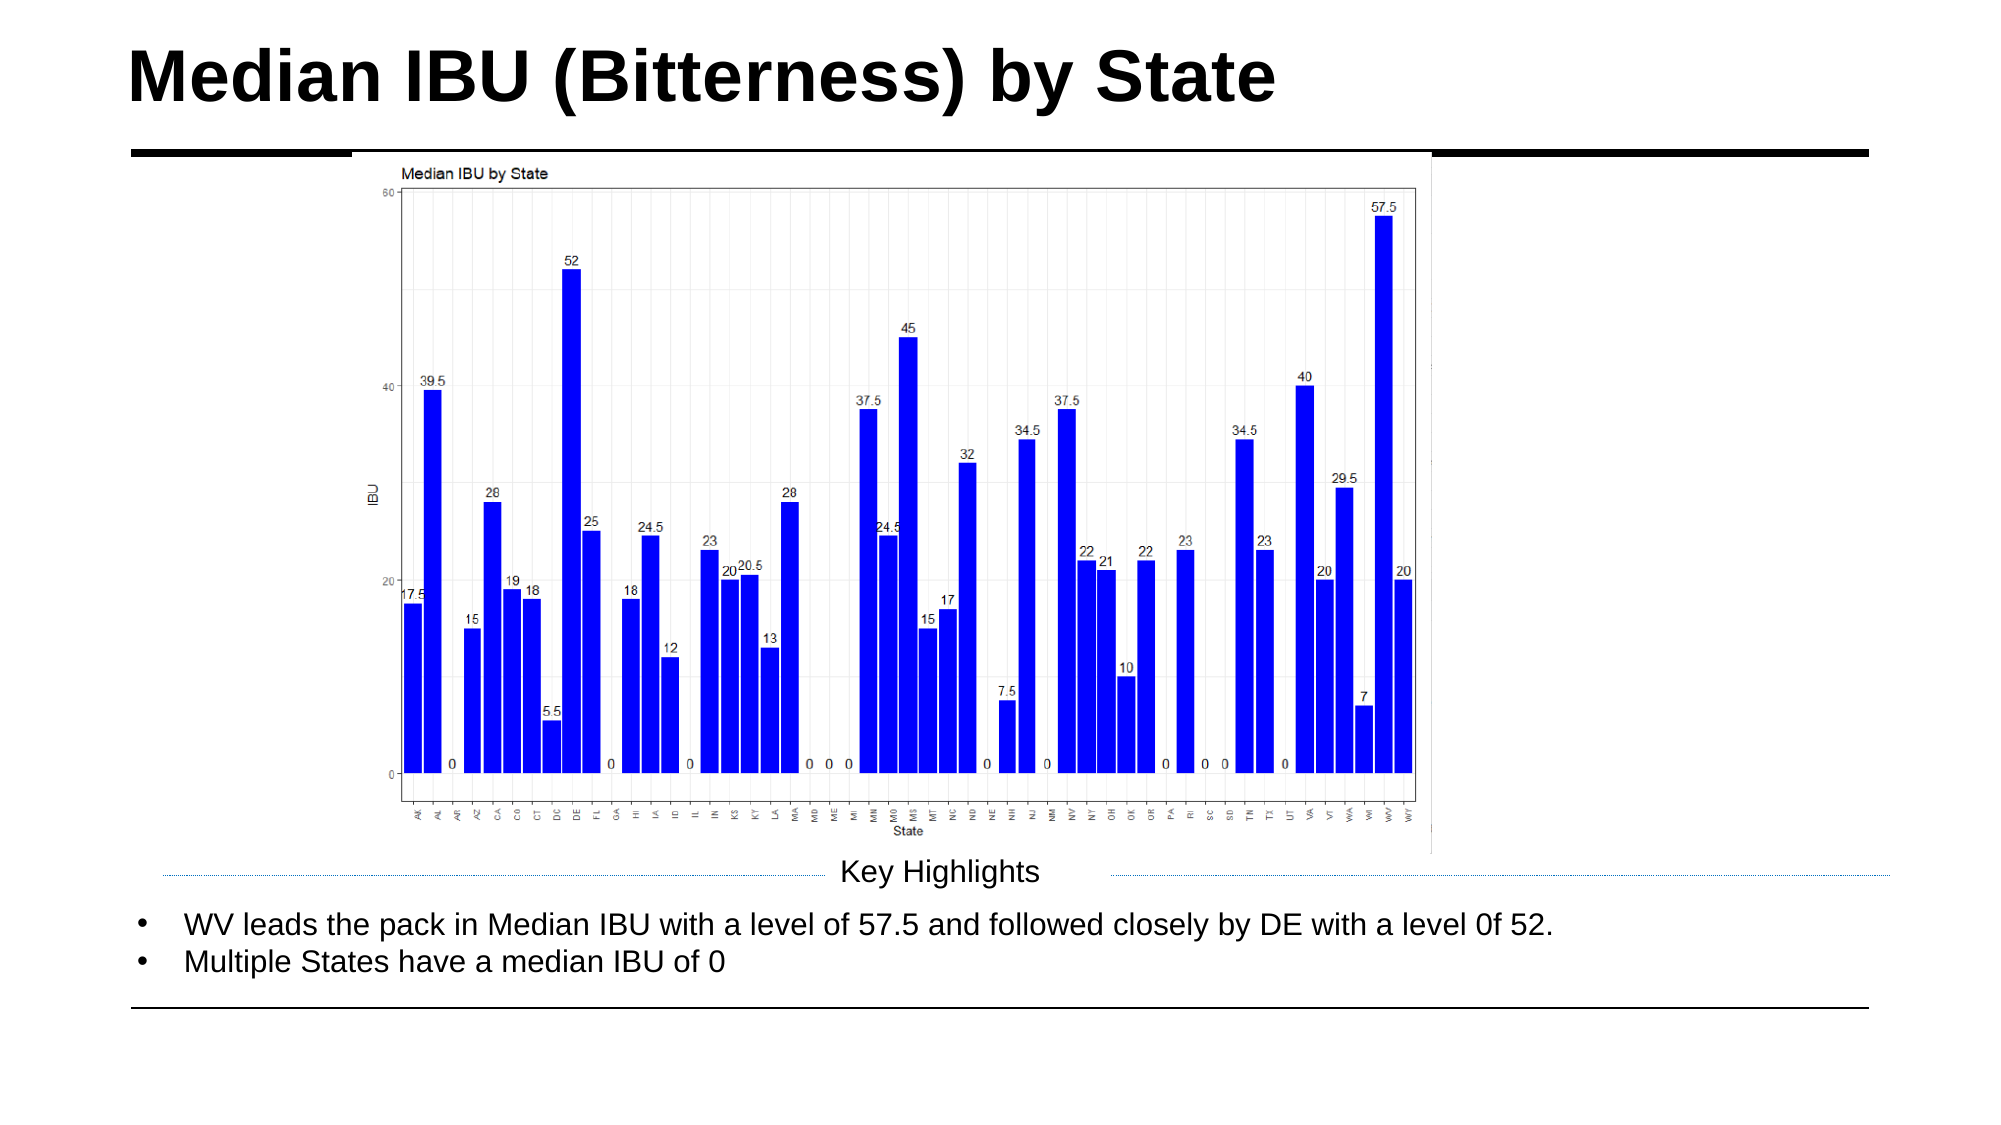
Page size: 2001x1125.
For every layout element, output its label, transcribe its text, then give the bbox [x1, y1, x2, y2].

picture [352, 152, 1432, 854]
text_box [163, 843, 1890, 897]
title Median IBU (Bitterness) by State [112, 20, 1763, 124]
text_box WV leads the pack in Median IBU with a level of 57.5 and followed closely by DE with a level 0f 52. Multiple States have a median IBU of 0 [122, 896, 1813, 987]
